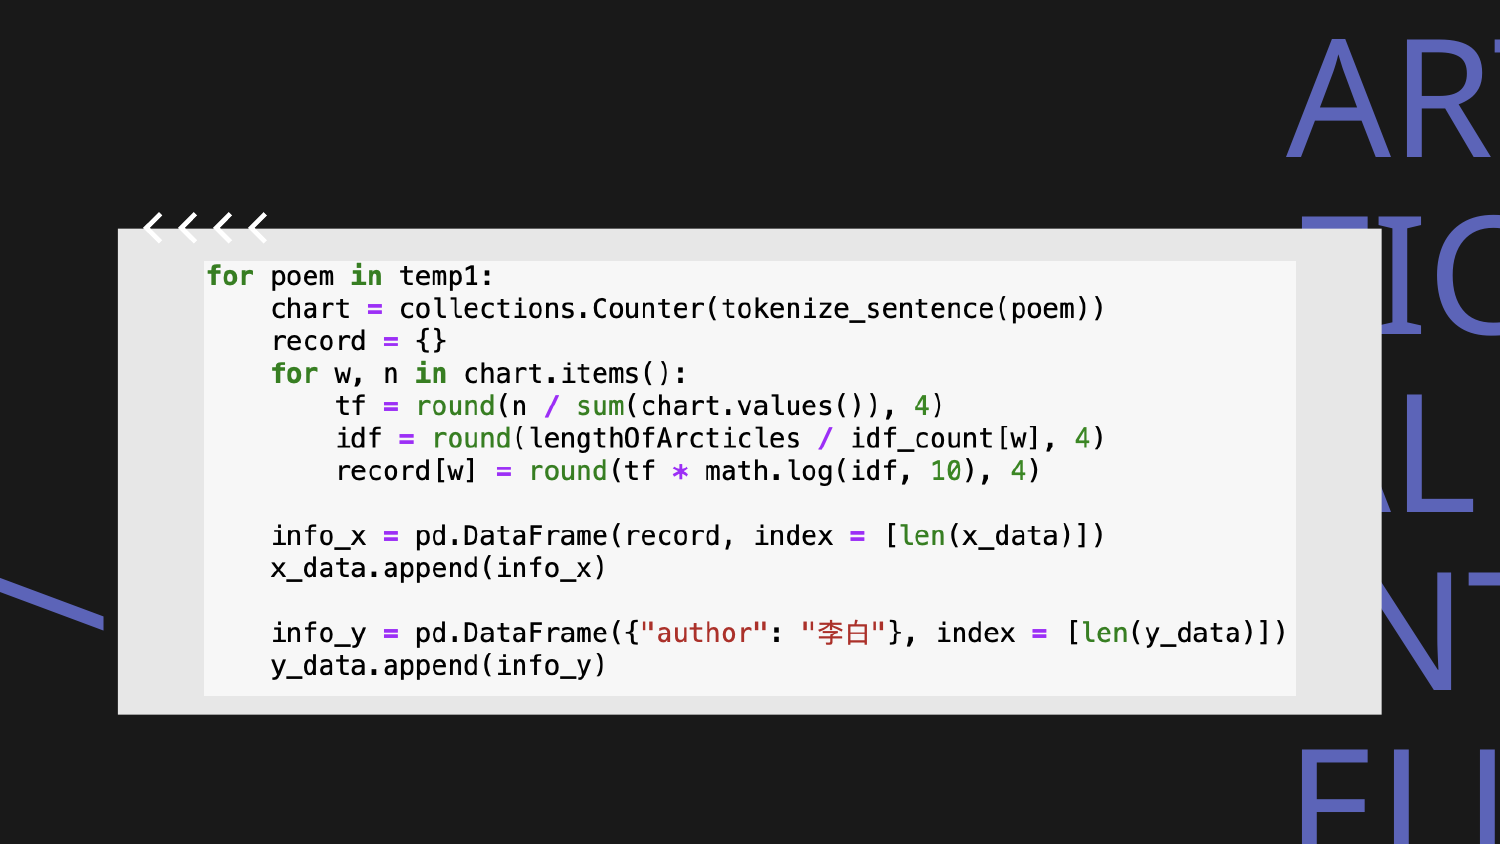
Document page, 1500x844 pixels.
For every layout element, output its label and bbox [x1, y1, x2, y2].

text_box [142, 211, 268, 244]
picture [204, 261, 1296, 697]
